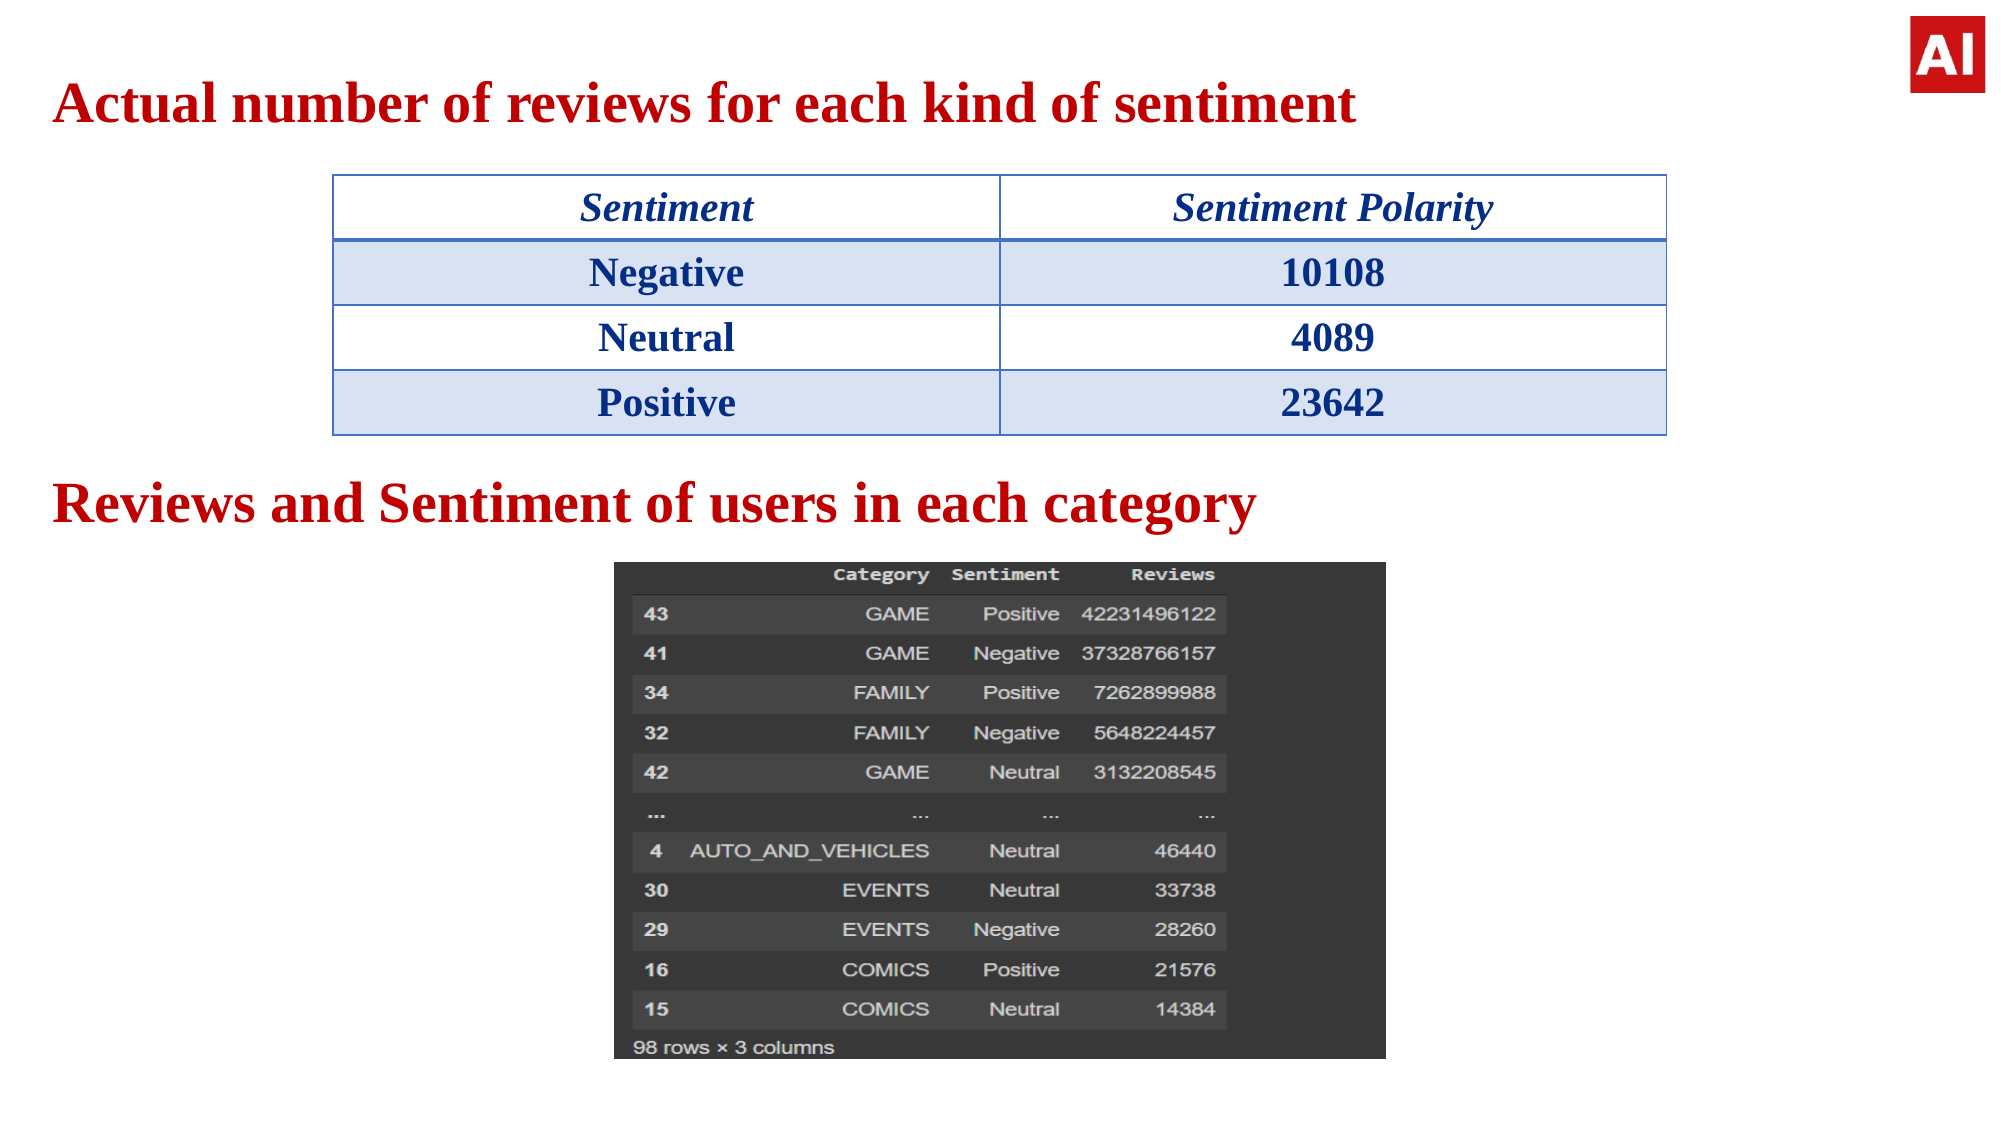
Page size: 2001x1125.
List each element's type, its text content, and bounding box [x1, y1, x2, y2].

table_cell 4089 [1001, 306, 1666, 369]
picture [1909, 16, 1986, 93]
table_cell Negative [334, 242, 999, 304]
picture [614, 562, 1386, 1059]
table_header Sentiment Polarity [1001, 176, 1666, 238]
table_cell 10108 [1001, 242, 1666, 304]
table_cell Neutral [334, 306, 999, 369]
text_box Actual number of reviews for each kind of sentiment Reviews and Sentiment of users in each category [37, 21, 1963, 1082]
table_cell Positive [334, 371, 999, 434]
table_header Sentiment [334, 176, 999, 238]
table_cell 23642 [1001, 371, 1666, 434]
